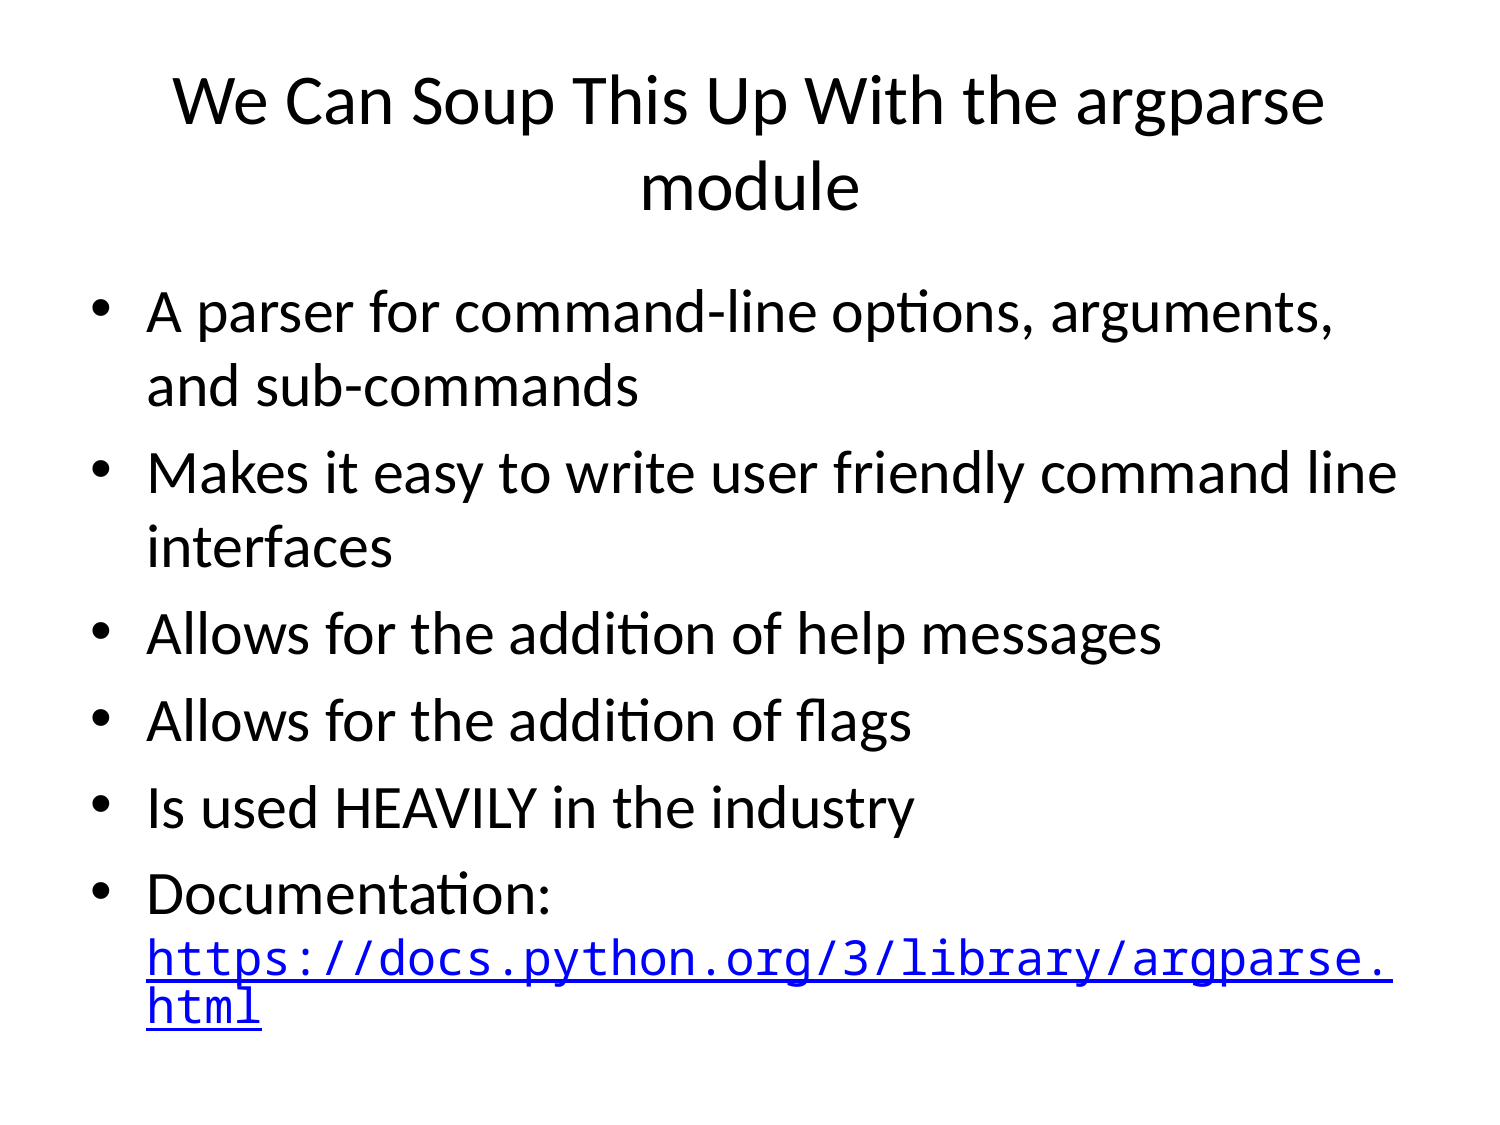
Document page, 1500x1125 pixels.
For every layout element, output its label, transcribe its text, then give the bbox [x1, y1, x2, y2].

title We Can Soup This Up With the argparse module [75, 45, 1425, 233]
list A parser for command-line options, arguments, and sub-commands Makes it easy to write user friendly command line interfaces Allows for the addition of help messages Allows for the addition of flags Is used HEAVILY in the industry Documentation: https://docs.python.org/3/library/argparse.html [75, 262, 1425, 1005]
